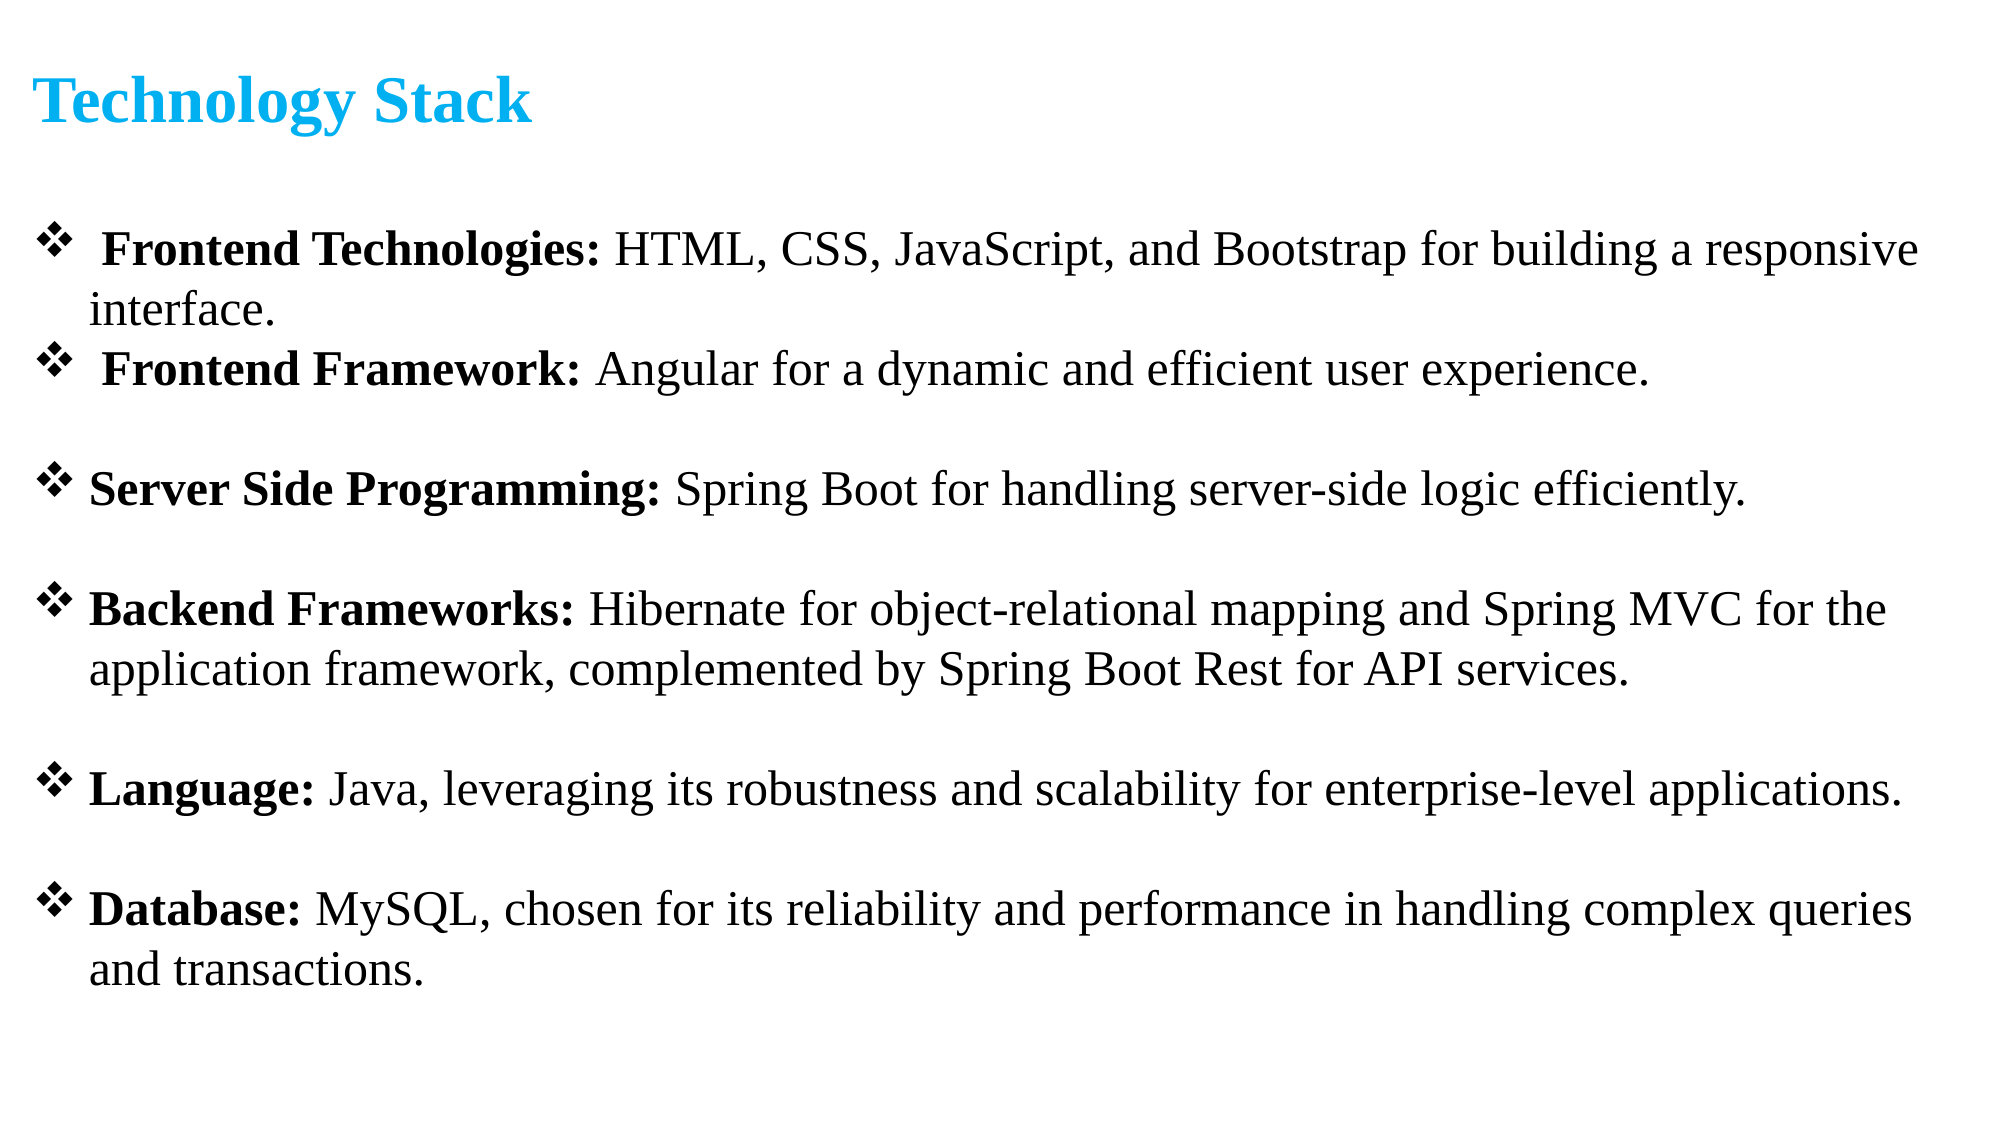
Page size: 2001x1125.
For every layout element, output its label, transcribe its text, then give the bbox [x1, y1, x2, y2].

text_box Technology Stack Frontend Technologies: HTML, CSS, JavaScript, and Bootstrap for building a responsive interface. Frontend Framework: Angular for a dynamic and efficient user experience. Server Side Programming: Spring Boot for handling server-side logic efficiently. Backend Frameworks: Hibernate for object-relational mapping and Spring MVC for the application framework, complemented by Spring Boot Rest for API services. Language: Java, leveraging its robustness and scalability for enterprise-level applications. Database: MySQL, chosen for its reliability and performance in handling complex queries and transactions. [17, 48, 1983, 1003]
